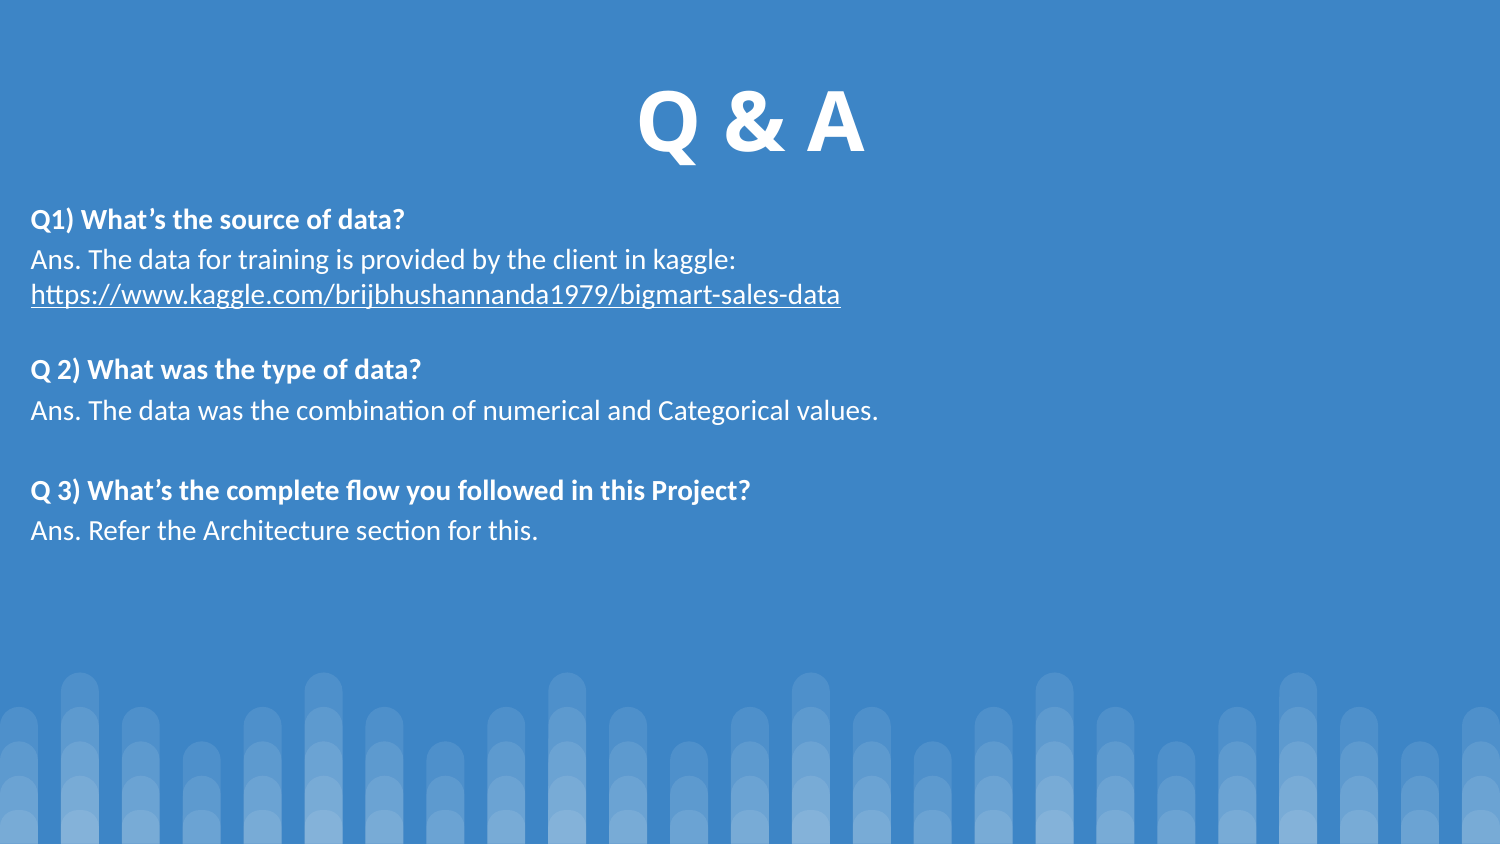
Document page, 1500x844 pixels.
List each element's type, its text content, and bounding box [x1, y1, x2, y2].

list Q1) What’s the source of data? Ans. The data for training is provided by the client in kaggle: https://www.kaggle.com/brijbhushannanda1979/bigmart-sales-data Q 2) What was the type of data? Ans. The data was the combination of numerical and Categorical values. Q 3) What’s the complete flow you followed in this Project? Ans. Refer the Architecture section for this. [15, 180, 1485, 593]
title Q & A [227, 67, 1273, 170]
